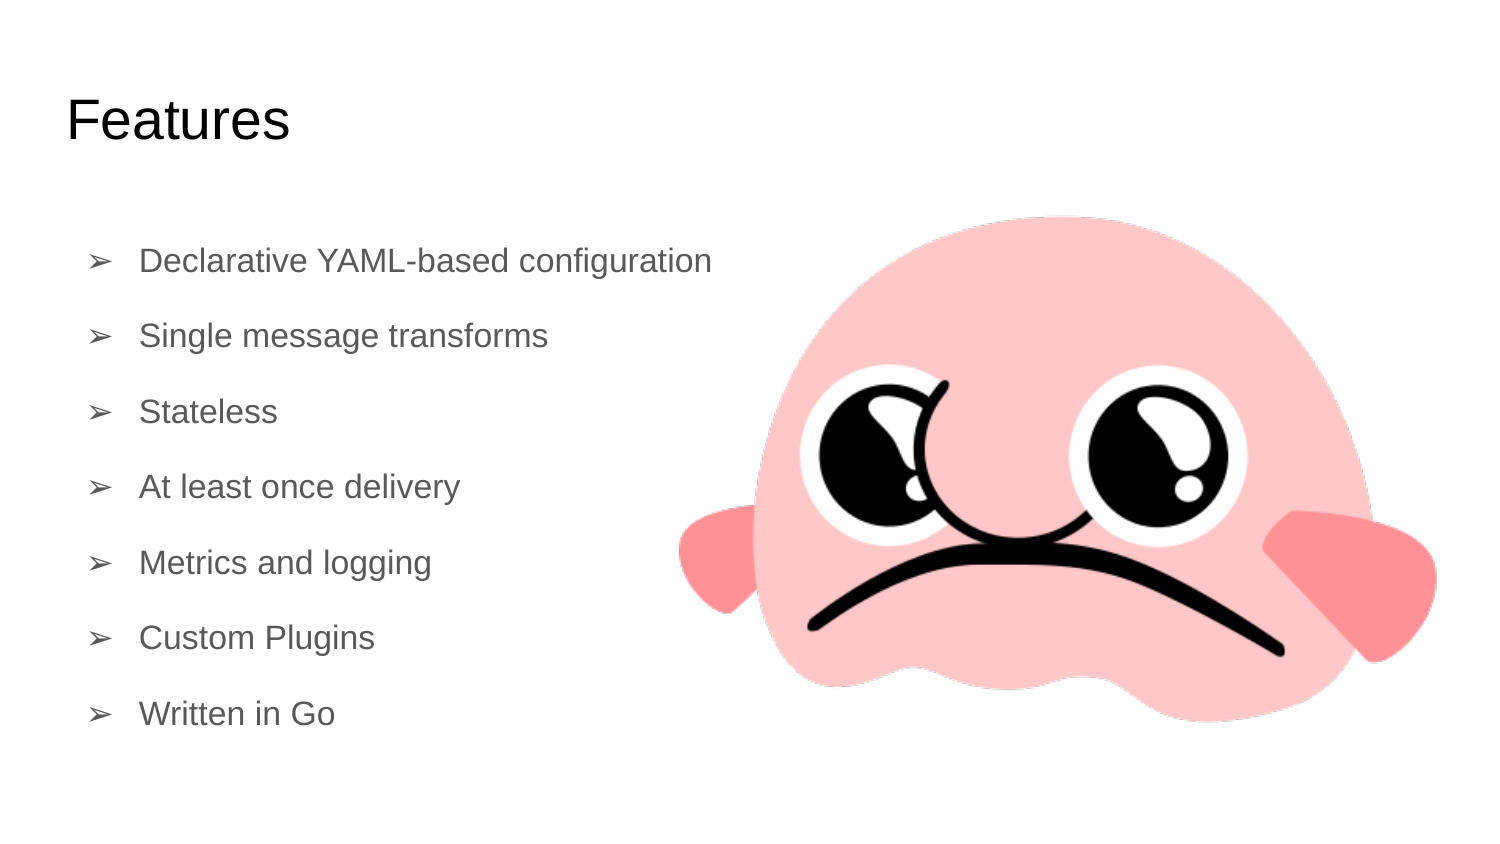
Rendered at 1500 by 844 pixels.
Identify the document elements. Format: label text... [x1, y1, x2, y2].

list Declarative YAML-based configuration Single message transforms Stateless At least once delivery Metrics and logging Custom Plugins Written in Go [51, 189, 662, 750]
title Features [51, 72, 1449, 167]
picture [667, 179, 1450, 759]
